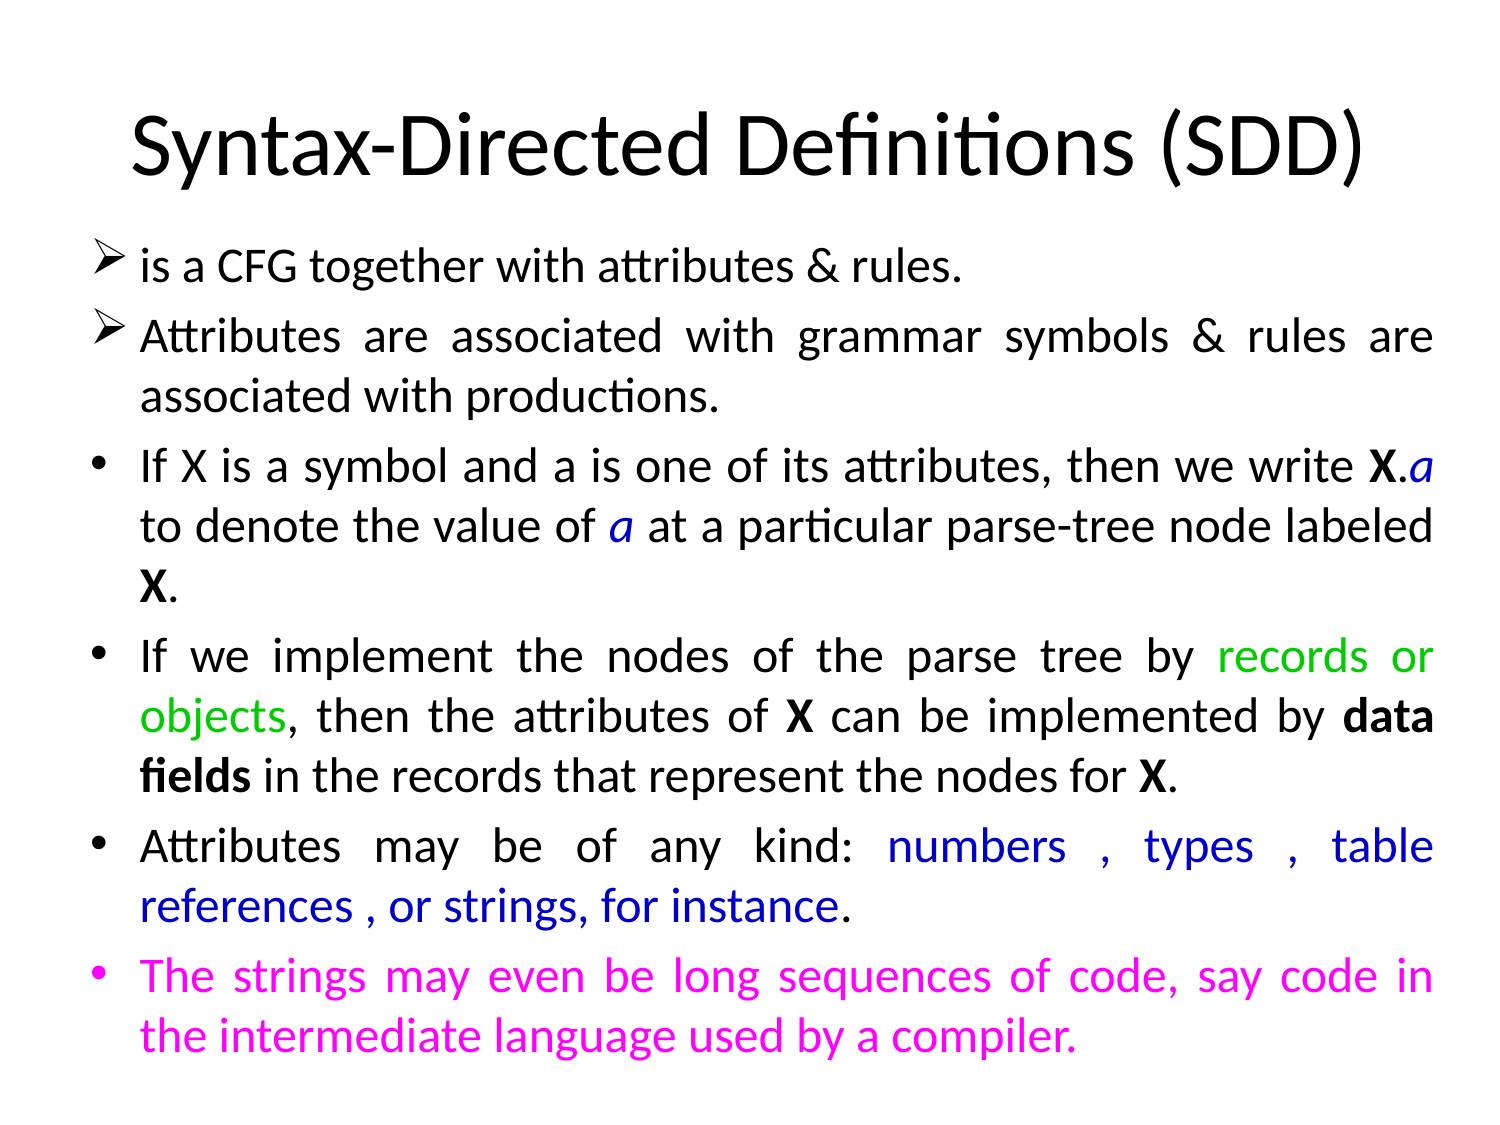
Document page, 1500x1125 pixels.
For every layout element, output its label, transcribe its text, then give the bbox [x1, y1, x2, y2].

title Syntax-Directed Definitions (SDD) [75, 45, 1425, 224]
list is a CFG together with attributes & rules. Attributes are associated with grammar symbols & rules are associated with productions. If X is a symbol and a is one of its attributes, then we write X.a to denote the value of a at a particular parse-tree node labeled X. If we implement the nodes of the parse tree by records or objects, then the attributes of X can be implemented by data fields in the records that represent the nodes for X. Attributes may be of any kind: numbers , types , table references , or strings, for instance. The strings may even be long sequences of code, say code in the intermediate language used by a compiler. [75, 224, 1450, 1075]
